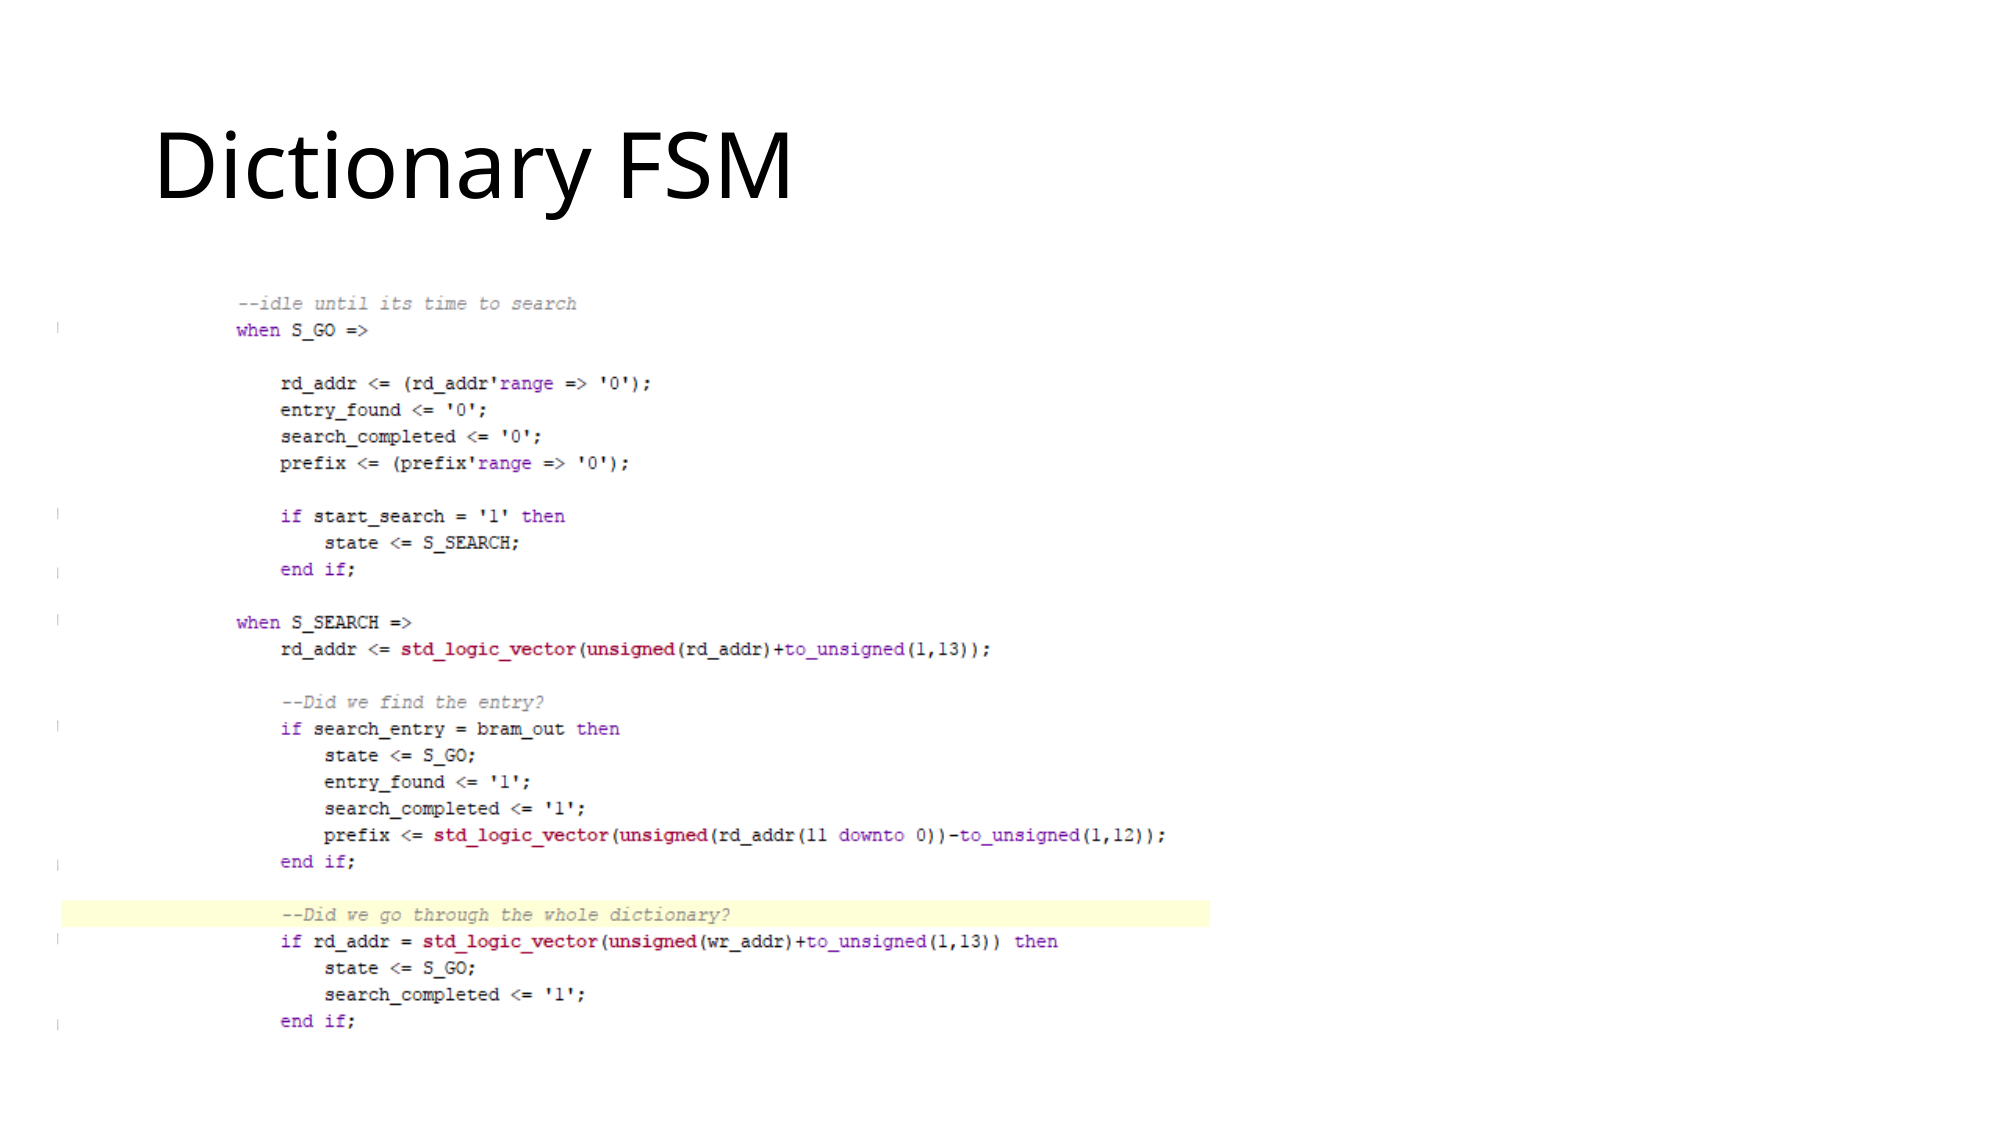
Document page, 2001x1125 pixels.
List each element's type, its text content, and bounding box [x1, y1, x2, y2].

picture [57, 277, 1210, 1058]
title Dictionary FSM [137, 59, 1863, 278]
